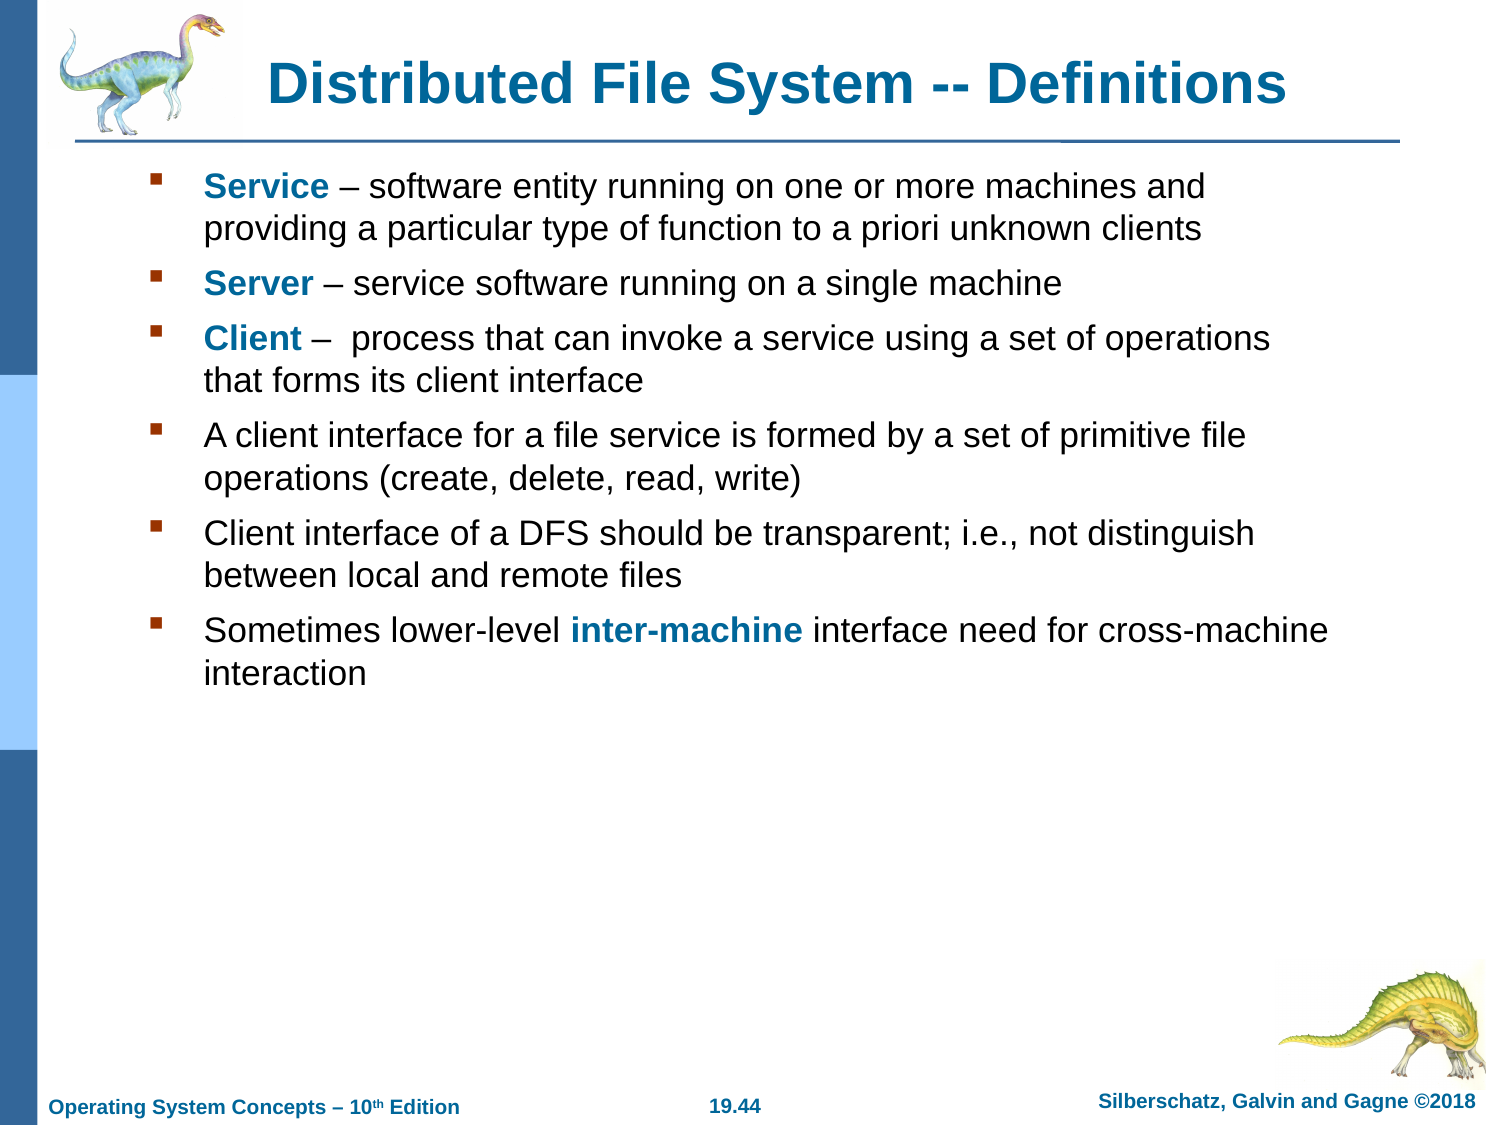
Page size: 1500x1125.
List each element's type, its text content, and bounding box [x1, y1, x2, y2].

picture [46, 0, 243, 149]
picture [1275, 959, 1486, 1090]
title Distributed File System -- Definitions [146, 27, 1410, 123]
list Service – software entity running on one or more machines and providing a particular type of function to a priori unknown clients Server – service software running on a single machine Client – process that can invoke a service using a set of operations that forms its client interface A client interface for a file service is formed by a set of primitive file operations (create, delete, read, write) Client interface of a DFS should be transparent; i.e., not distinguish between local and remote files Sometimes lower-level inter-machine interface need for cross-machine interaction [132, 155, 1349, 887]
